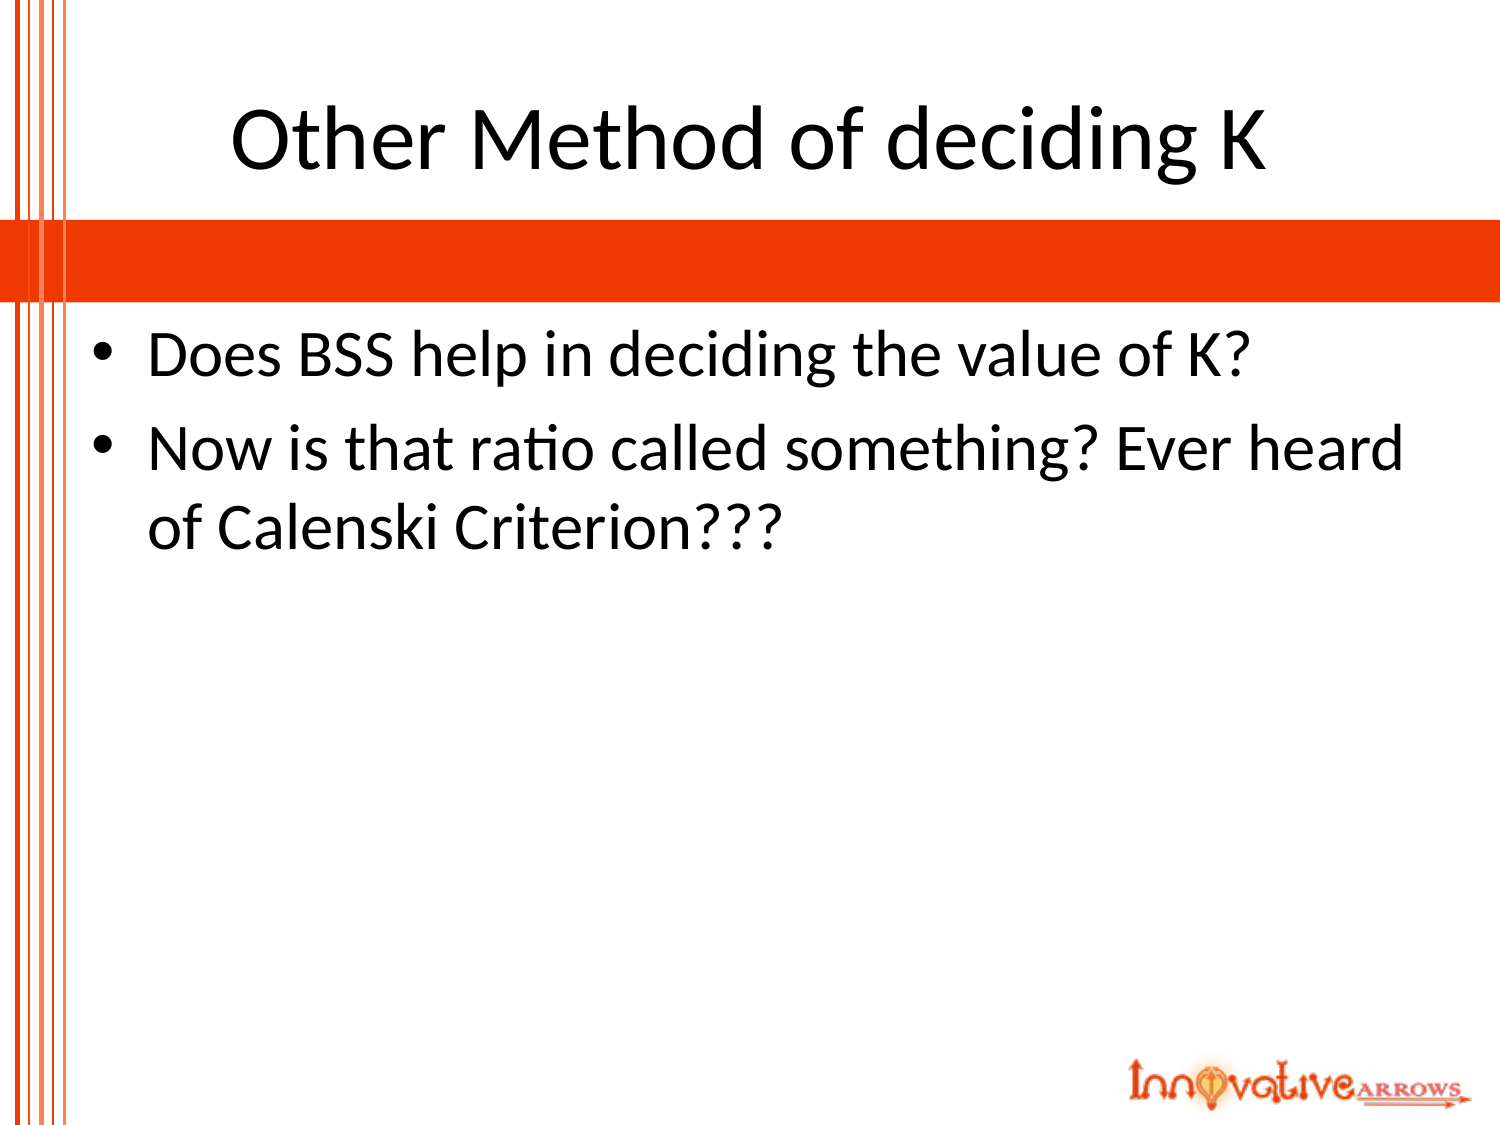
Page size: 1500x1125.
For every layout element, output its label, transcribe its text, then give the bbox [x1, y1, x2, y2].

title Other Method of deciding K [75, 45, 1425, 220]
list Does BSS help in deciding the value of K? Now is that ratio called something? Ever heard of Calenski Criterion??? [75, 302, 1426, 1047]
picture [1128, 1046, 1472, 1125]
